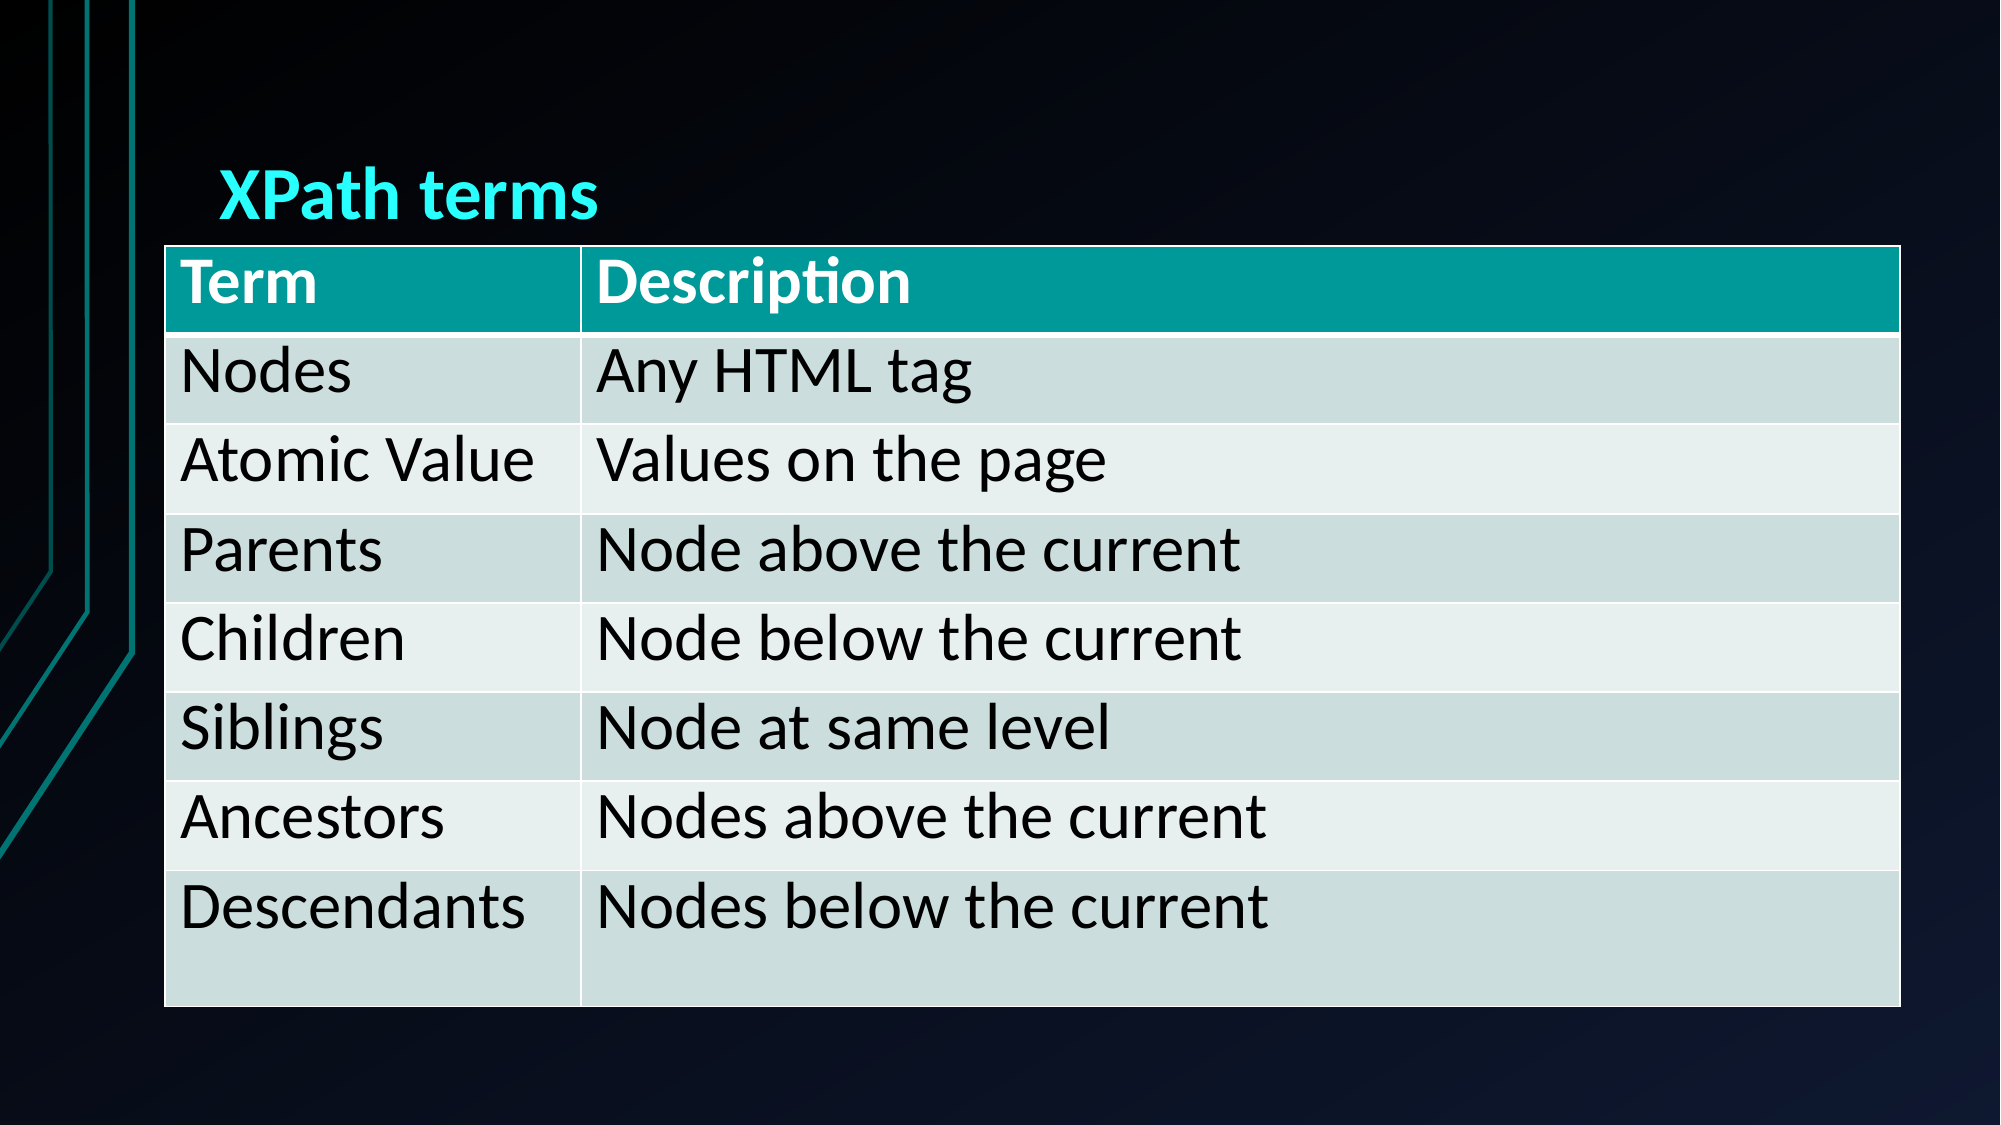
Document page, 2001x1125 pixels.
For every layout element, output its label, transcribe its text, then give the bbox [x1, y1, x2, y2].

table_cell Ancestors [166, 782, 580, 870]
table_cell Atomic Value [166, 425, 580, 513]
table_cell Nodes above the current [582, 782, 1899, 870]
title XPath terms [200, 45, 1900, 245]
table_cell Node above the current [582, 515, 1899, 602]
table_cell Descendants [166, 871, 580, 1006]
table_cell Any HTML tag [582, 338, 1899, 423]
table_cell Children [166, 604, 580, 691]
table_header Description [582, 247, 1899, 332]
table_cell Nodes below the current [582, 871, 1899, 1006]
table_cell Nodes [166, 338, 580, 423]
table_header Term [166, 247, 580, 332]
table_cell Siblings [166, 693, 580, 780]
table_cell Parents [166, 515, 580, 602]
table_cell Node below the current [582, 604, 1899, 691]
table_cell Node at same level [582, 693, 1899, 780]
table_cell Values on the page [582, 425, 1899, 513]
